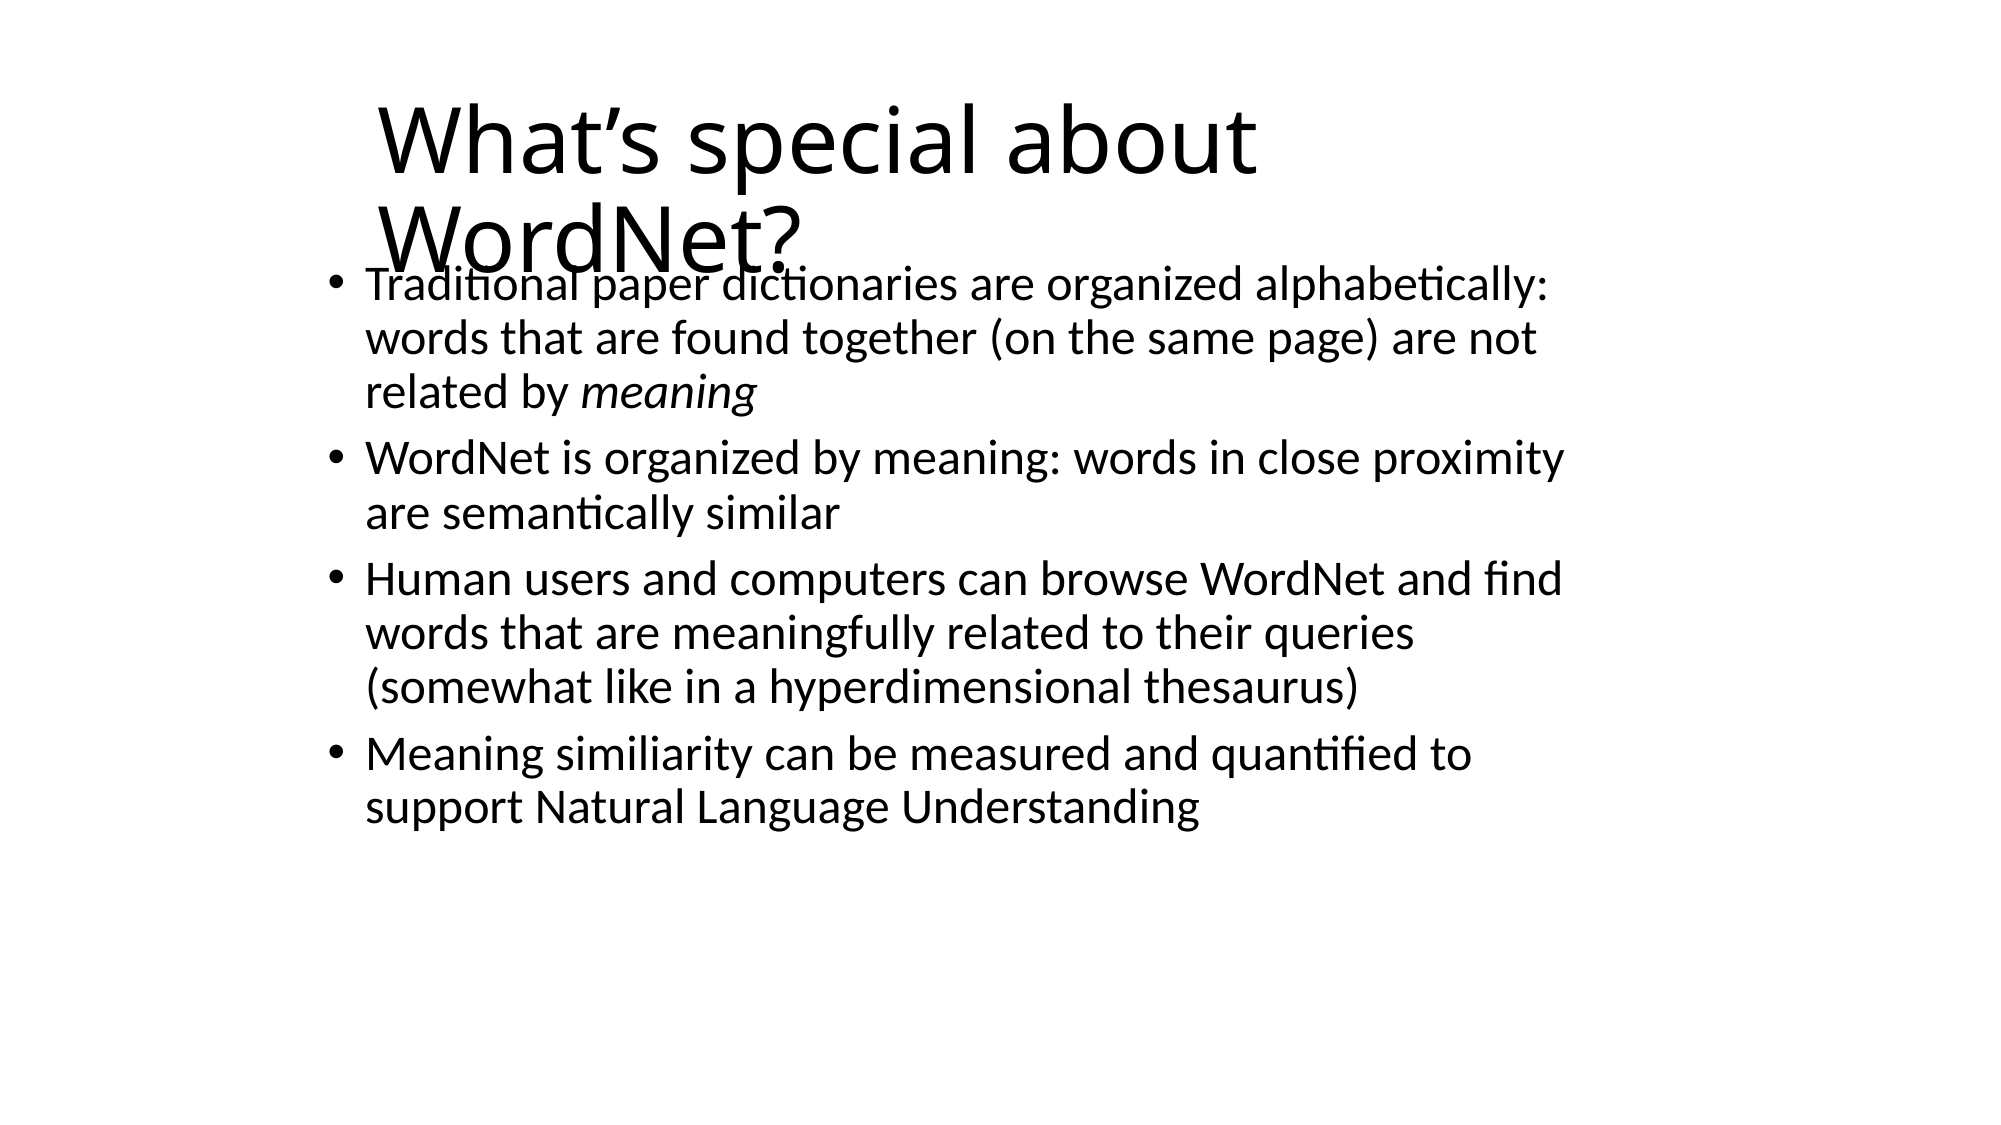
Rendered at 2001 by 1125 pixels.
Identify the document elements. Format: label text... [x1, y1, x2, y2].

title What’s special about WordNet? [362, 99, 1638, 288]
list Traditional paper dictionaries are organized alphabetically: words that are found together (on the same page) are not related by meaning WordNet is organized by meaning: words in close proximity are semantically similar Human users and computers can browse WordNet and find words that are meaningfully related to their queries (somewhat like in a hyperdimensional thesaurus)‏ Meaning similiarity can be measured and quantified to support Natural Language Understanding [312, 249, 1625, 1075]
